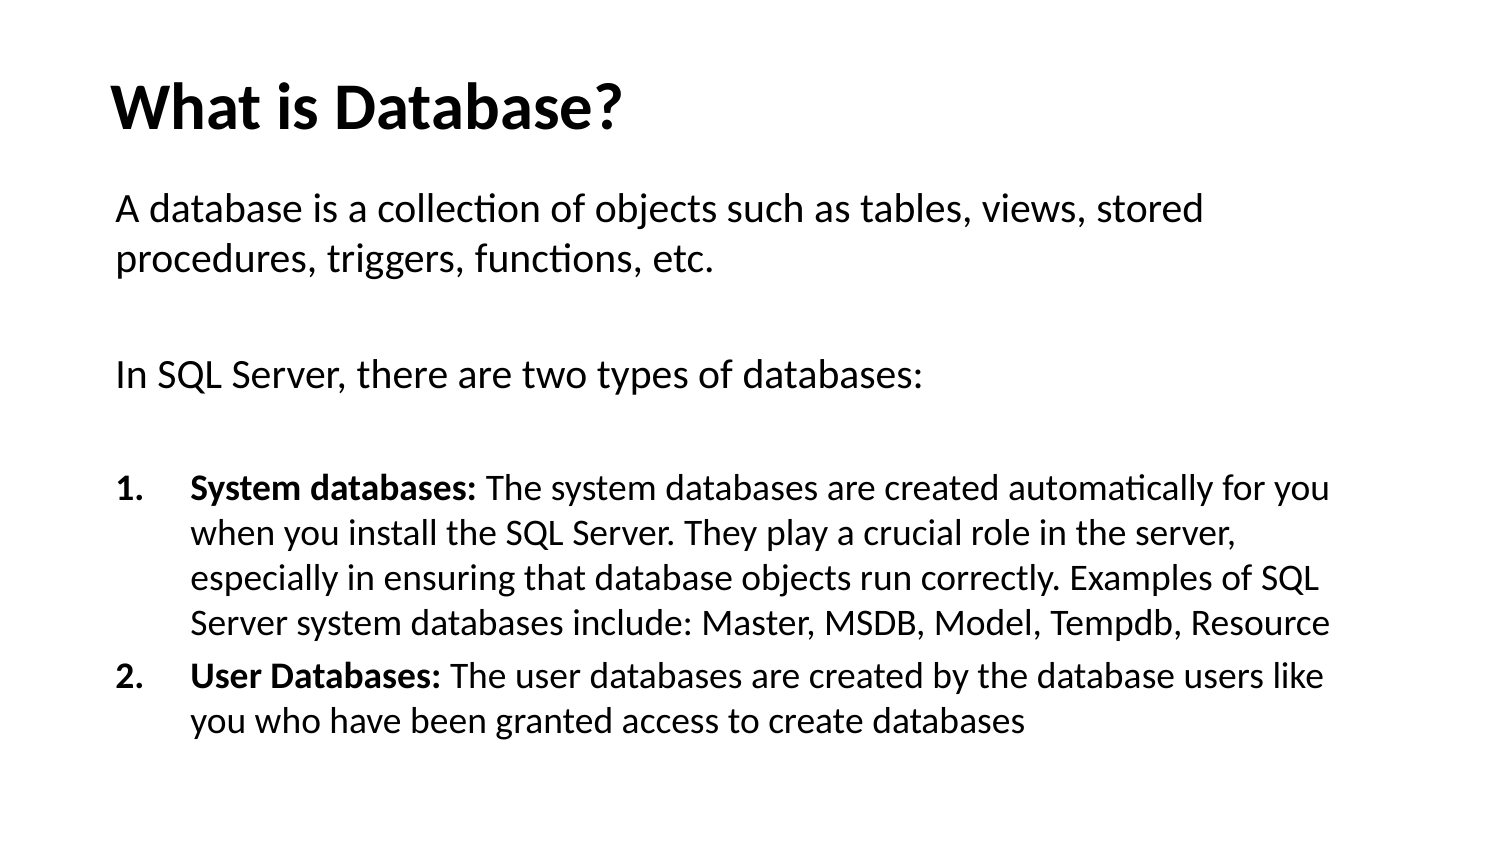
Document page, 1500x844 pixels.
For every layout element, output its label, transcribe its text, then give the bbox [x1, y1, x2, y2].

list A database is a collection of objects such as tables, views, stored procedures, triggers, functions, etc. In SQL Server, there are two types of databases: System databases: The system databases are created automatically for you when you install the SQL Server. They play a crucial role in the server, especially in ensuring that database objects run correctly. Examples of SQL Server system databases include: Master, MSDB, Model, Tempdb, Resource User Databases: The user databases are created by the database users like you who have been granted access to create databases [100, 172, 1353, 800]
title What is Database? [90, 32, 644, 173]
